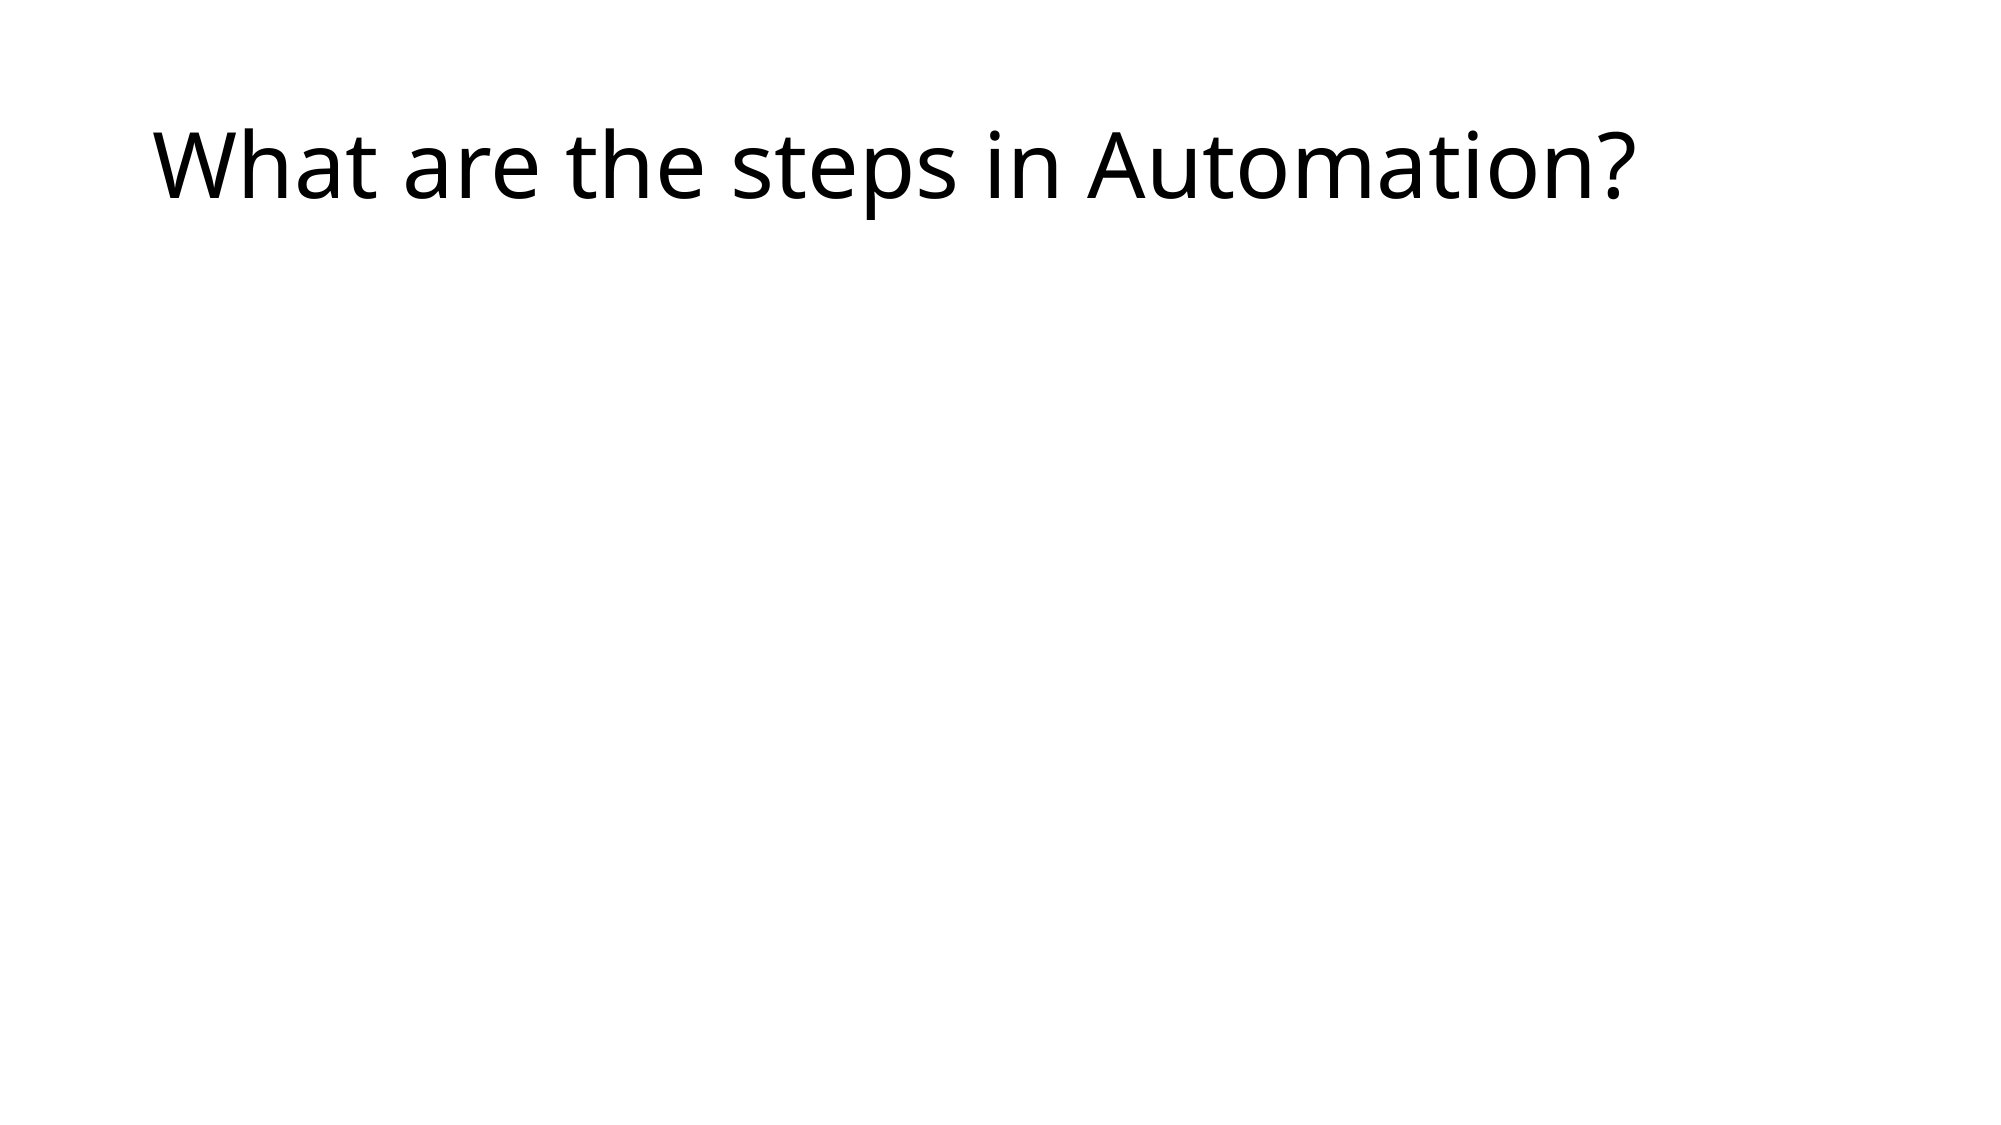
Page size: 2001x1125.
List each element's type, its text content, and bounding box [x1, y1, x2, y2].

title What are the steps in Automation? [137, 59, 1863, 278]
